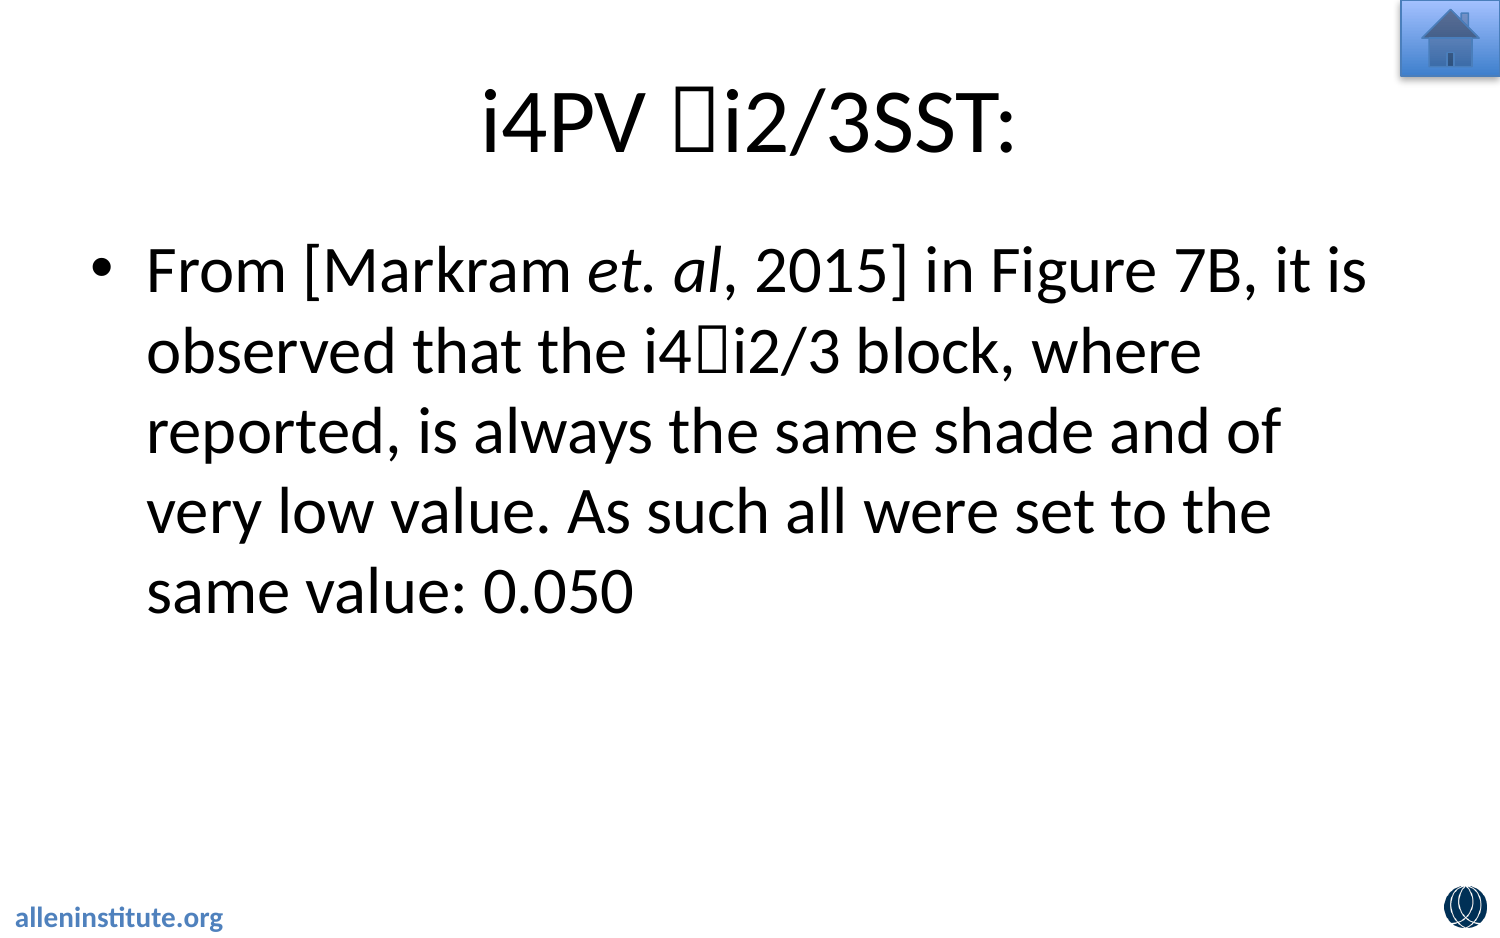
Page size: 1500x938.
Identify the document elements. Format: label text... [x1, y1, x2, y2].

picture [1444, 886, 1487, 928]
title i4PV i2/3SST: [75, 37, 1425, 194]
list From [Markram et. al, 2015] in Figure 7B, it is observed that the i4i2/3 block, where reported, is always the same shade and of very low value. As such all were set to the same value: 0.050 [75, 218, 1425, 838]
